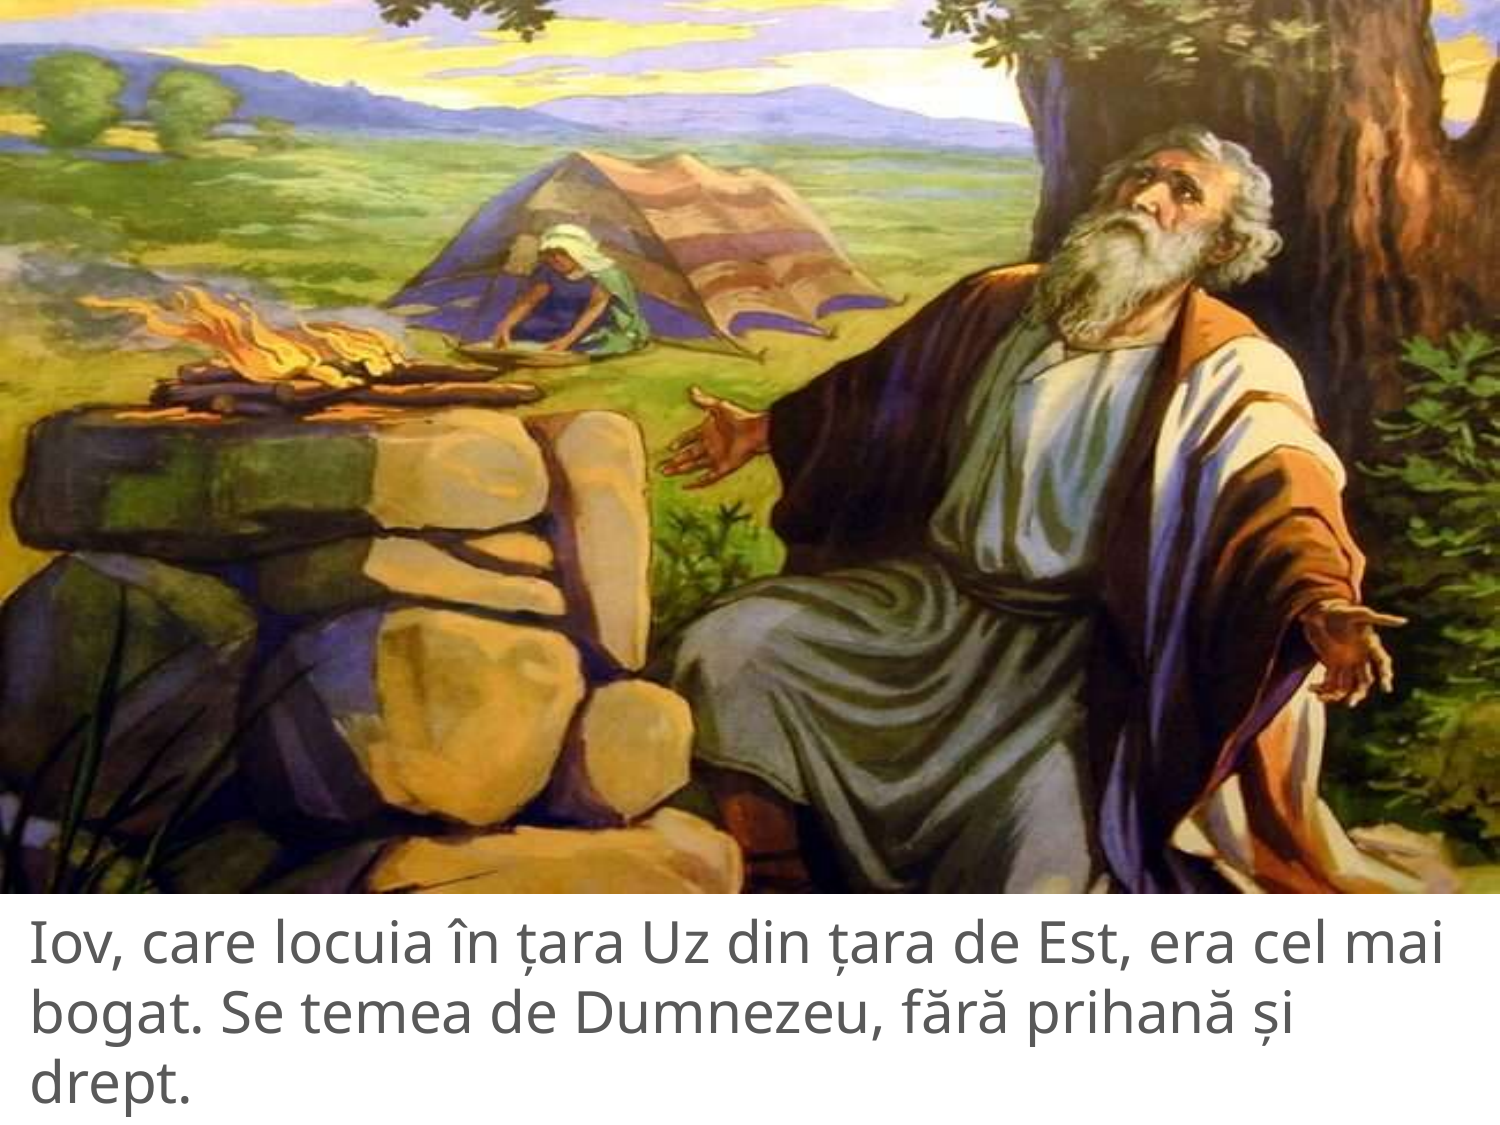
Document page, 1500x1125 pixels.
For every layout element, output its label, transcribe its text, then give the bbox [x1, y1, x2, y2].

text_box Iov, care locuia în țara Uz din țara de Est, era cel mai bogat. Se temea de Dumnezeu, fără prihană și drept. [14, 902, 1486, 1123]
picture [0, 0, 1500, 894]
